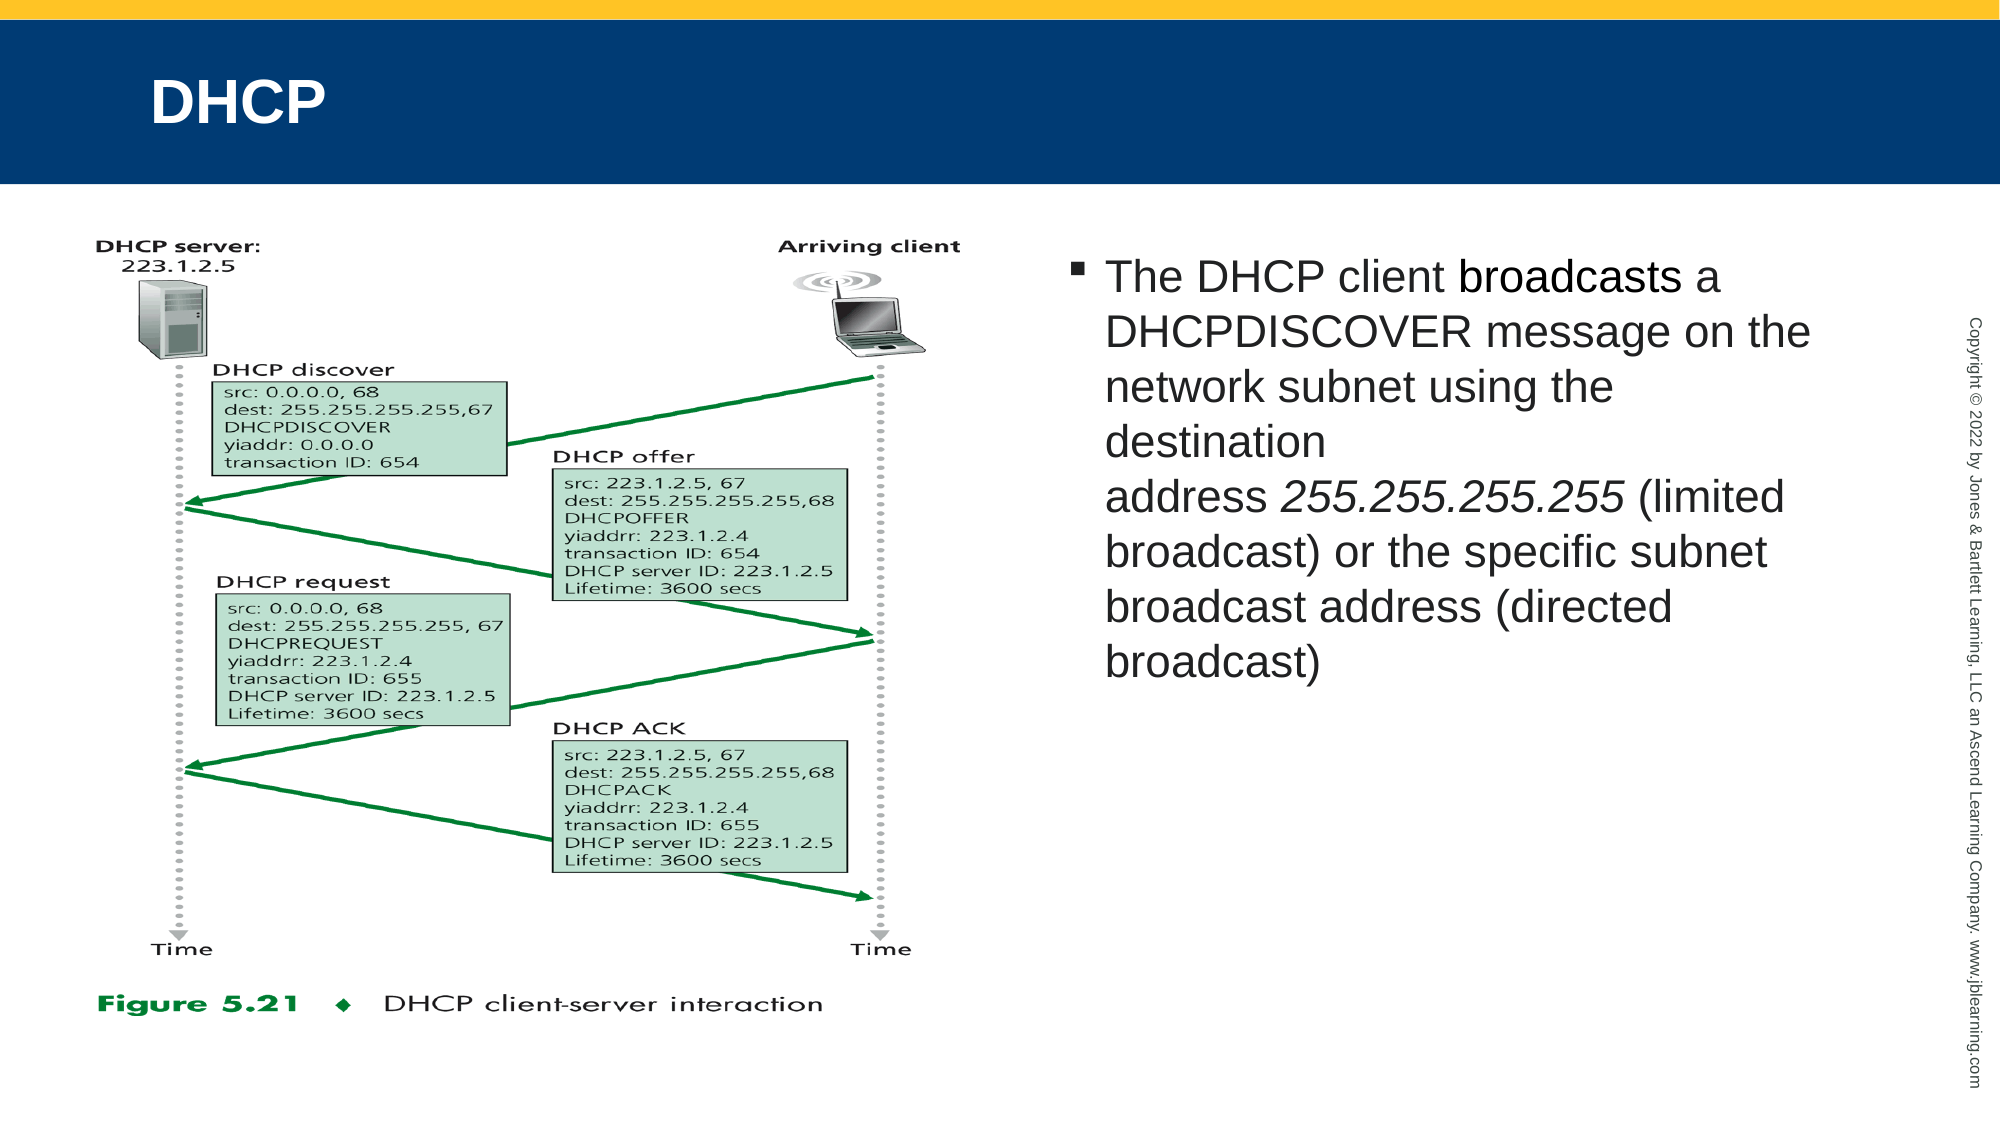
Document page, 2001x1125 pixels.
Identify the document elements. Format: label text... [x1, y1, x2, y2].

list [96, 239, 960, 1016]
title DHCP [0, 19, 2000, 185]
list The DHCP client broadcasts a DHCPDISCOVER message on the network subnet using the destination address 255.255.255.255 (limited broadcast) or the specific subnet broadcast address (directed broadcast) [1052, 239, 1850, 1016]
